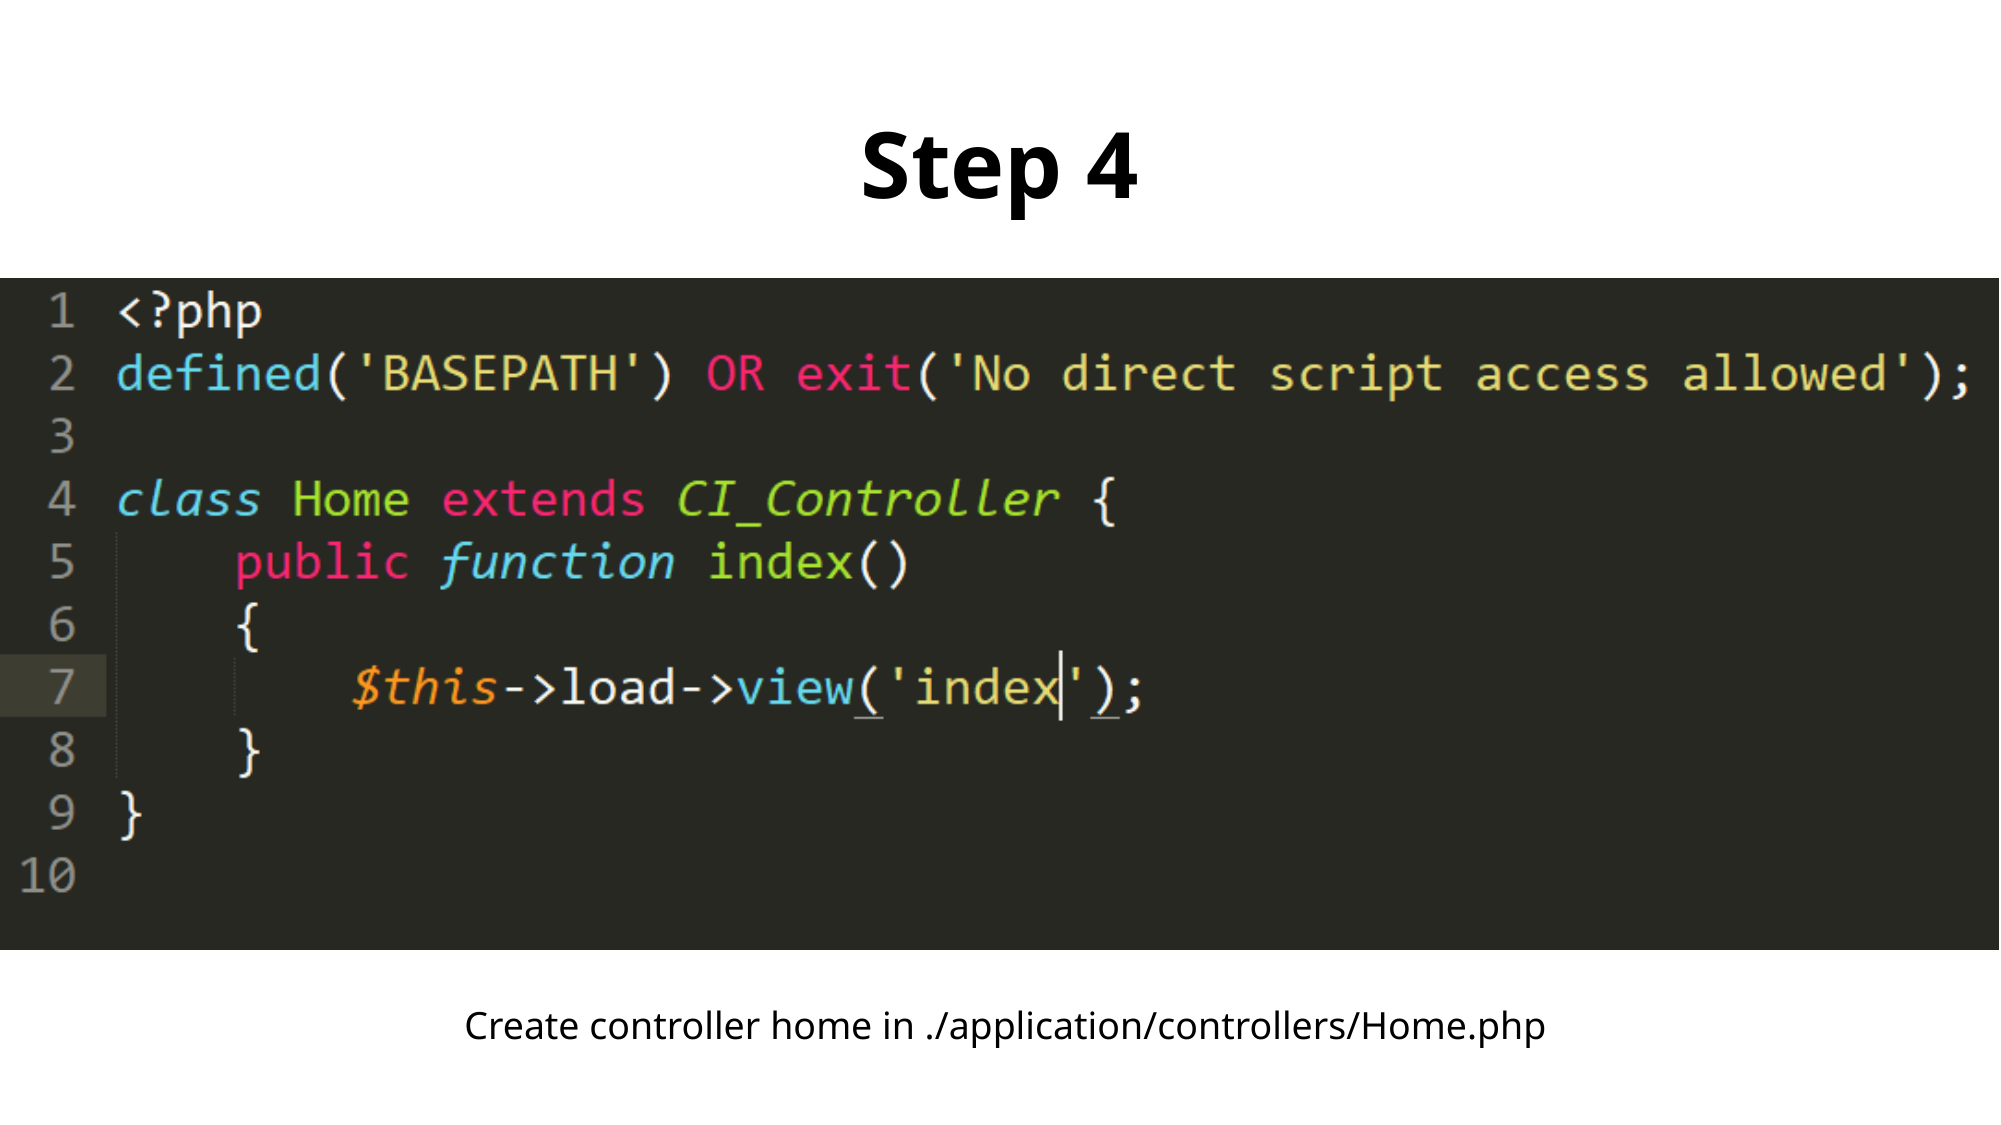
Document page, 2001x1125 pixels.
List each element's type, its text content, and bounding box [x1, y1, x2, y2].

picture [0, 278, 1999, 950]
text_box Create controller home in ./application/controllers/Home.php [449, 994, 1563, 1055]
title Step 4 [137, 59, 1863, 278]
